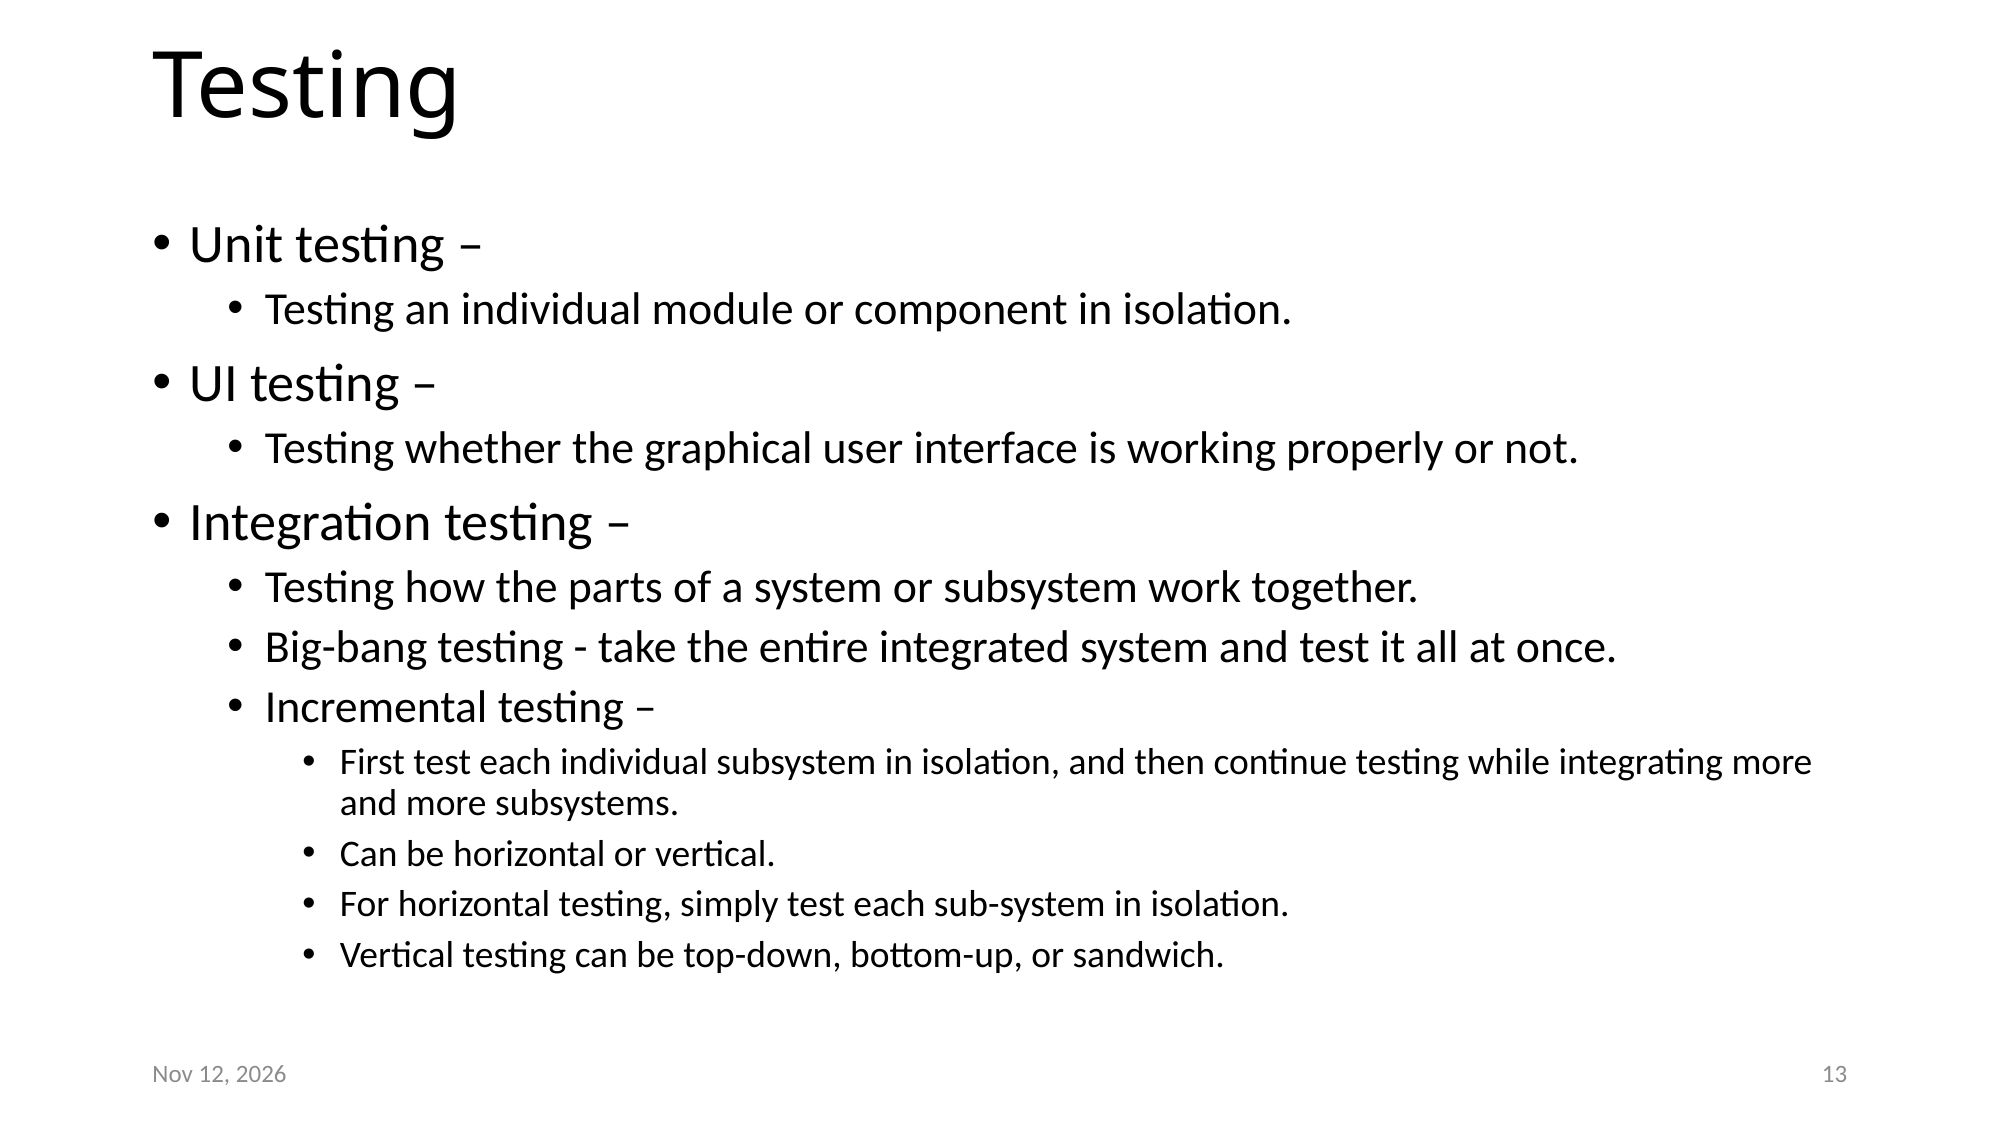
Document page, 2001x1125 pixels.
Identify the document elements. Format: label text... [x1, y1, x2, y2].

slide_number 29-Jul-25 [137, 1042, 588, 1103]
title Testing [137, 3, 1863, 173]
list Unit testing – Testing an individual module or component in isolation. UI testing – Testing whether the graphical user interface is working properly or not. Integration testing – Testing how the parts of a system or subsystem work together. Big-bang testing - take the entire integrated system and test it all at once. Incremental testing – First test each individual subsystem in isolation, and then continue testing while integrating more and more subsystems. Can be horizontal or vertical. For horizontal testing, simply test each sub-system in isolation. Vertical testing can be top-down, bottom-up, or sandwich. [137, 208, 1863, 1043]
slide_number 13 [1412, 1042, 1863, 1103]
